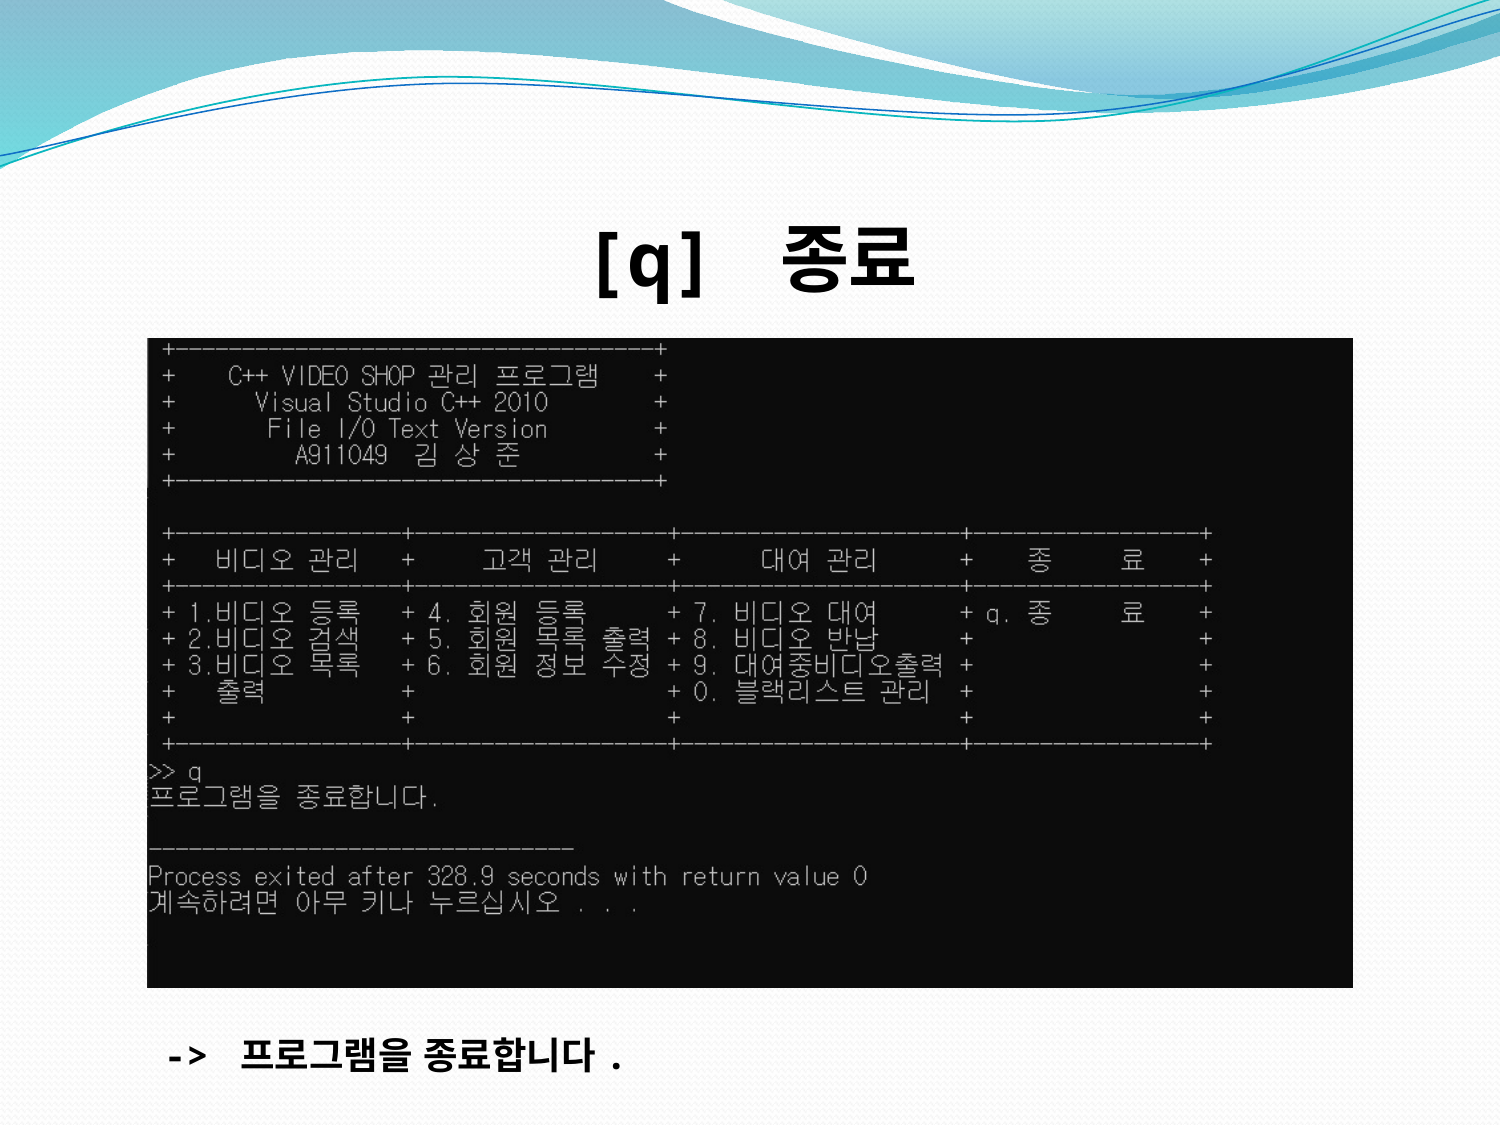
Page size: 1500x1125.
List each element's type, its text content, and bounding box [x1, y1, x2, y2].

text_box -> 프로그램을 종료합니다. [149, 1024, 901, 1085]
title [q] 종료 [75, 113, 1425, 302]
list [147, 337, 1353, 988]
